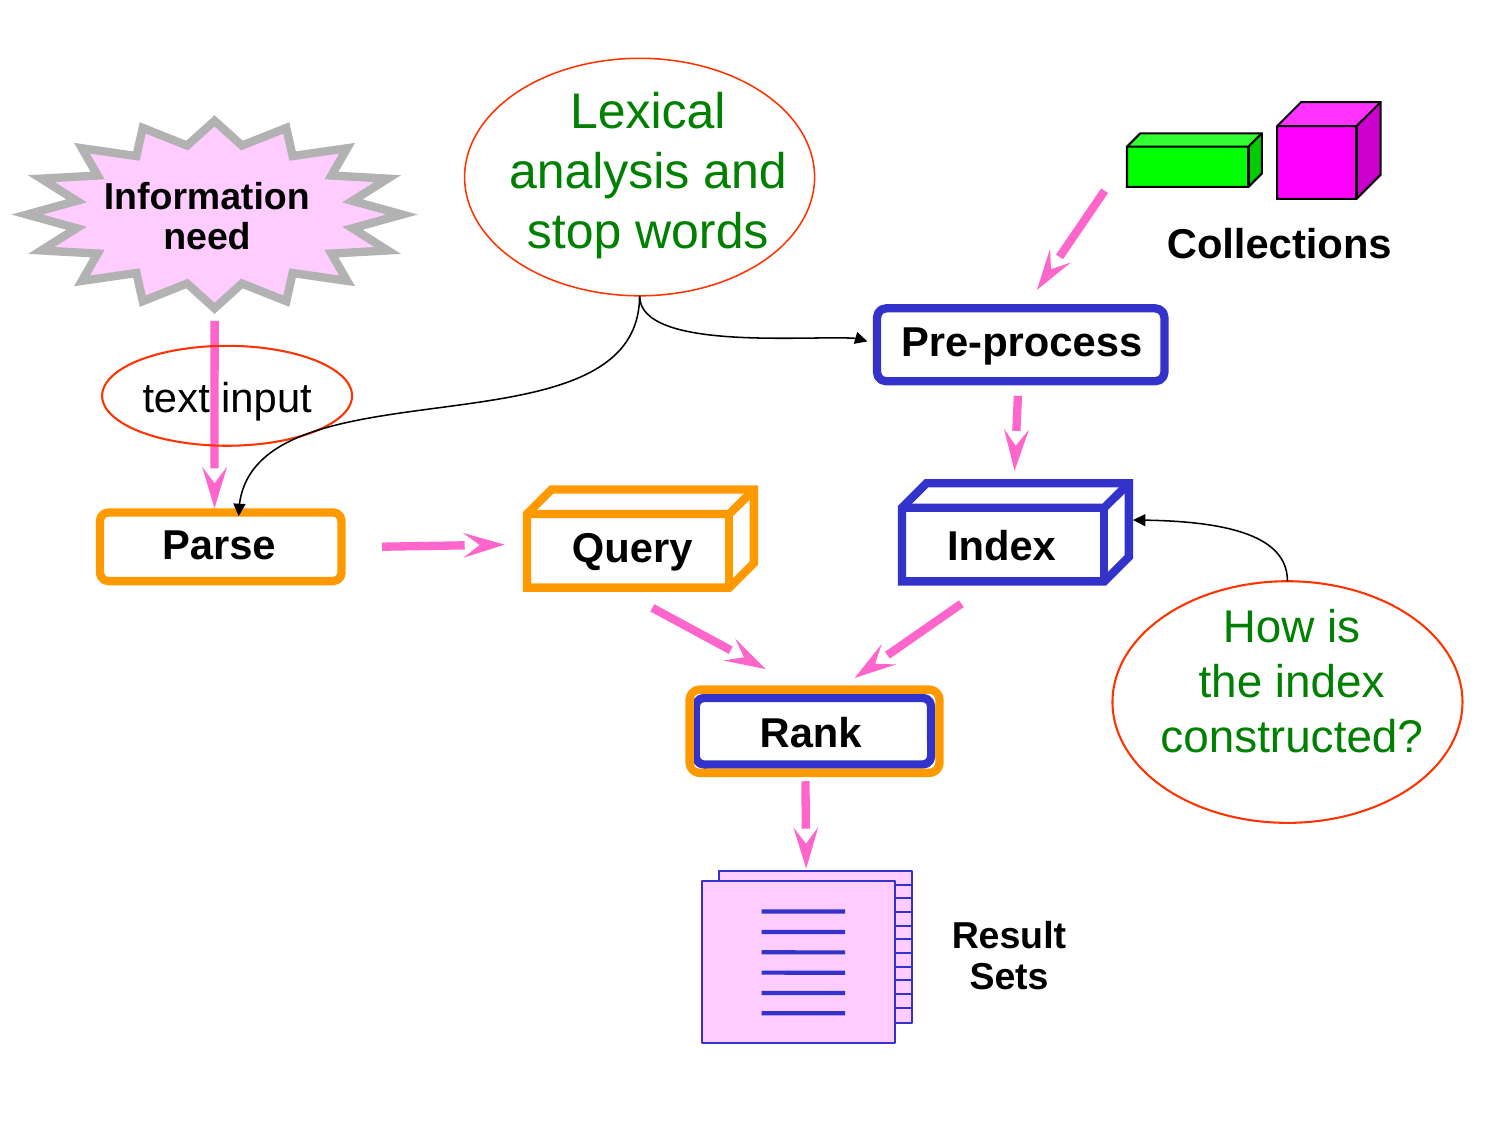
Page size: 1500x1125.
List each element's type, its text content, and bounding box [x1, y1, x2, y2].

text_box Lexical analysis and stop words [782, 214, 807, 266]
text_box How is the index constructed? [1353, 589, 1455, 664]
text_box [27, 176, 88, 254]
text_box Index [931, 516, 1072, 577]
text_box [328, 205, 550, 607]
text_box [555, 489, 754, 588]
text_box a-f [1277, 102, 1379, 126]
text_box [1277, 102, 1381, 199]
text_box q-z [1127, 133, 1261, 146]
text_box [744, 653, 766, 670]
text_box [1127, 133, 1262, 187]
text_box [902, 483, 1129, 582]
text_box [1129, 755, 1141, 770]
text_box Result Sets [936, 908, 1082, 1005]
text_box [464, 58, 815, 296]
text_box [689, 689, 940, 773]
text_box [81, 120, 388, 205]
text_box [854, 661, 876, 679]
text_box Lexical analysis and stop words [489, 70, 560, 115]
text_box [99, 512, 323, 582]
text_box [1009, 449, 1022, 471]
text_box text input [102, 345, 323, 446]
text_box q-z [555, 490, 753, 514]
text_box Information need [88, 169, 326, 266]
text_box [902, 483, 1128, 507]
text_box [81, 266, 323, 309]
text_box How is the index constructed? [1434, 740, 1455, 770]
text_box [877, 308, 1165, 382]
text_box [1179, 473, 1242, 629]
text_box Collections [1151, 214, 1407, 275]
text_box Pre-process [885, 313, 1158, 374]
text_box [730, 204, 777, 433]
text_box [208, 487, 221, 509]
text_box Lexical analysis and stop words [719, 70, 807, 140]
text_box [799, 847, 813, 869]
text_box [1112, 581, 1463, 823]
text_box Parse [147, 516, 323, 577]
text_box Query [556, 518, 708, 579]
text_box [1036, 269, 1054, 290]
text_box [701, 870, 913, 1044]
text_box How is the index constructed? [1129, 589, 1174, 649]
